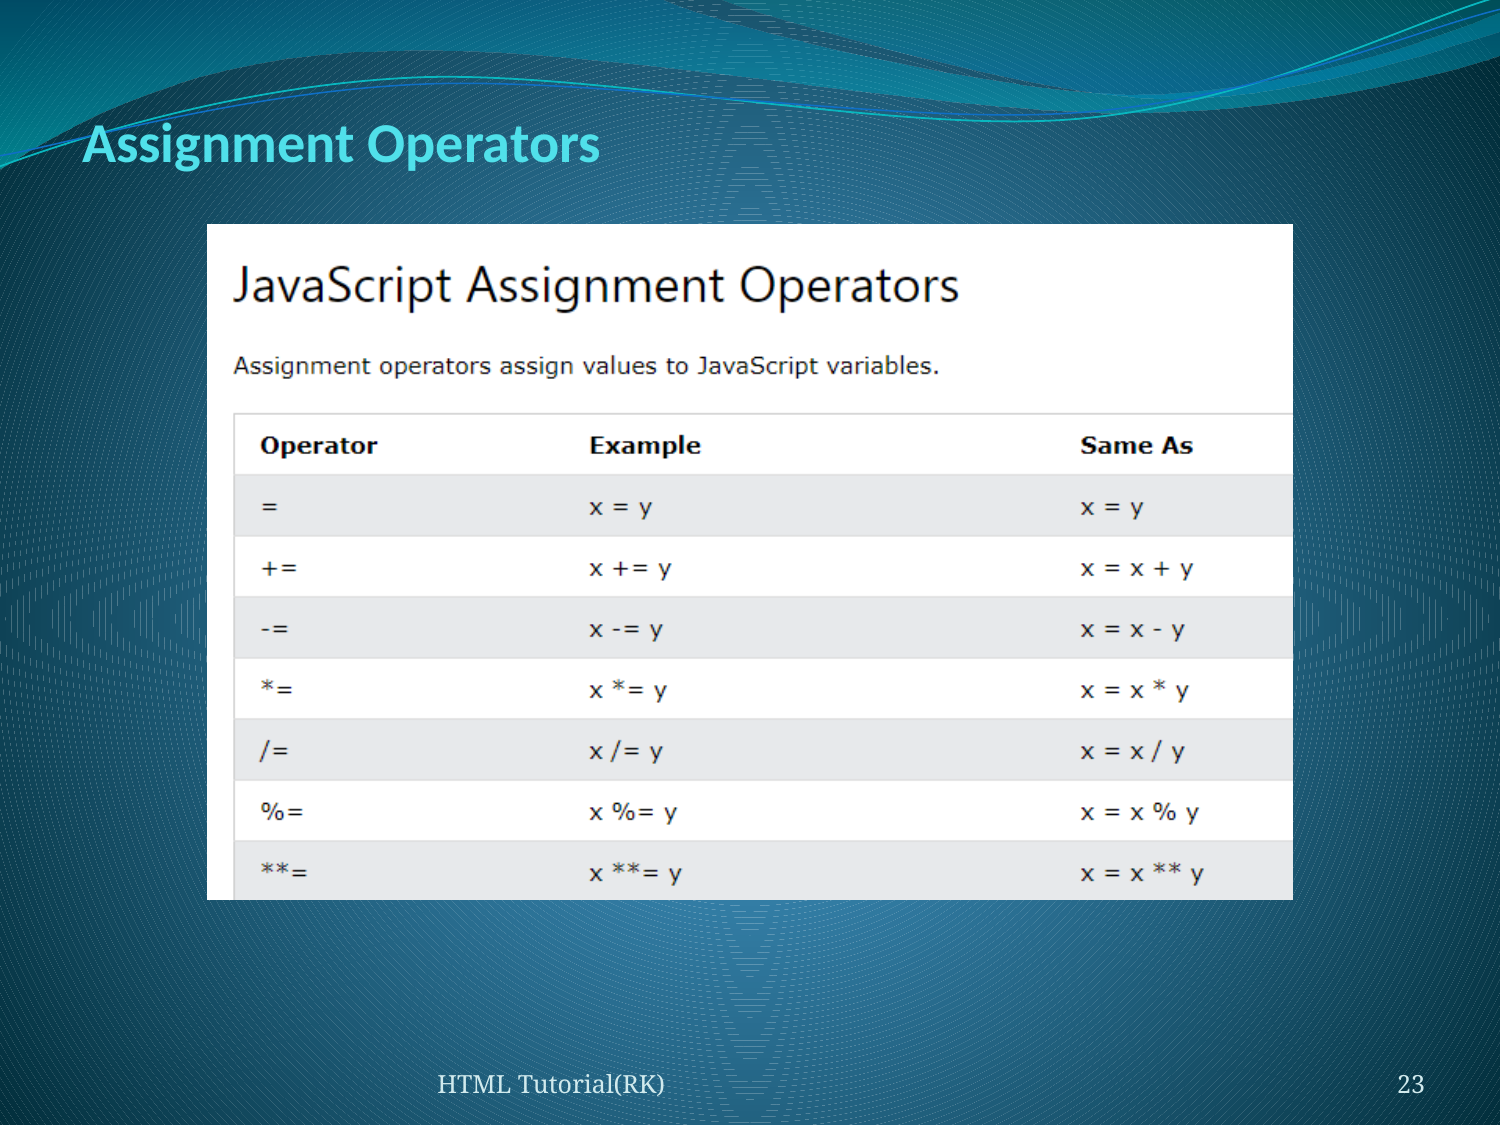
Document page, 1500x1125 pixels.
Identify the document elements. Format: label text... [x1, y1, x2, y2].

slide_number 23 [1299, 1042, 1425, 1103]
title Assignment Operators [82, 105, 1370, 174]
footer HTML Tutorial(RK) [437, 1042, 988, 1103]
picture [207, 224, 1293, 901]
